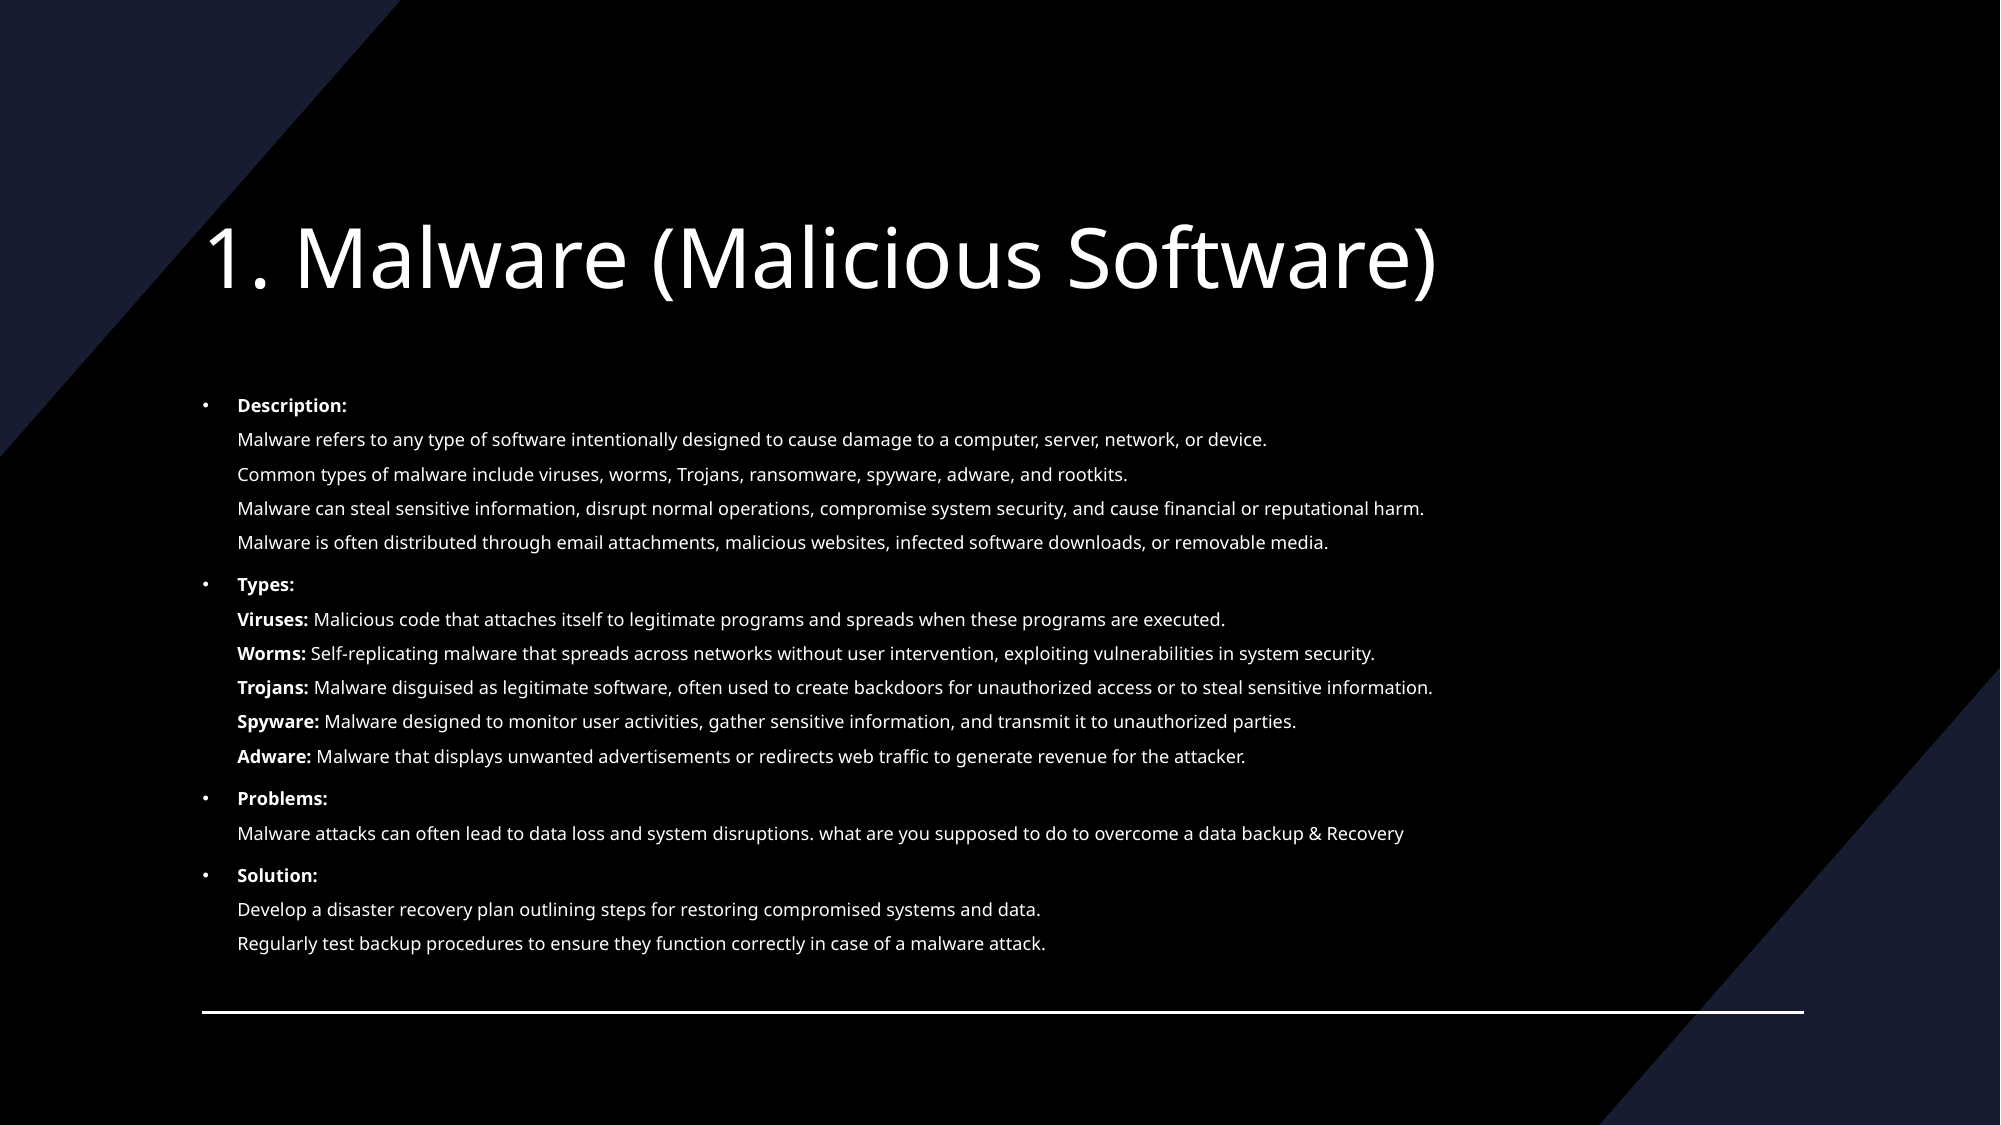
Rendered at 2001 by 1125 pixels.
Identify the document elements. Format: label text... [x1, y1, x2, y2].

title 1. Malware (Malicious Software) [187, 143, 1813, 367]
list Description: Malware refers to any type of software intentionally designed to cause damage to a computer, server, network, or device. Common types of malware include viruses, worms, Trojans, ransomware, spyware, adware, and rootkits. Malware can steal sensitive information, disrupt normal operations, compromise system security, and cause financial or reputational harm. Malware is often distributed through email attachments, malicious websites, infected software downloads, or removable media. Types: Viruses: Malicious code that attaches itself to legitimate programs and spreads when these programs are executed. Worms: Self-replicating malware that spreads across networks without user intervention, exploiting vulnerabilities in system security. Trojans: Malware disguised as legitimate software, often used to create backdoors for unauthorized access or to steal sensitive information. Spyware: Malware designed to monitor user activities, gather sensitive information, and transmit it to unauthorized parties. Adware: Malware that displays unwanted advertisements or redirects web traffic to generate revenue for the attacker. Problems: Malware attacks can often lead to data loss and system disruptions. what are you supposed to do to overcome a data backup & Recovery Solution: Develop a disaster recovery plan outlining steps for restoring compromised systems and data. Regularly test backup procedures to ensure they function correctly in case of a malware attack. [187, 382, 1813, 968]
